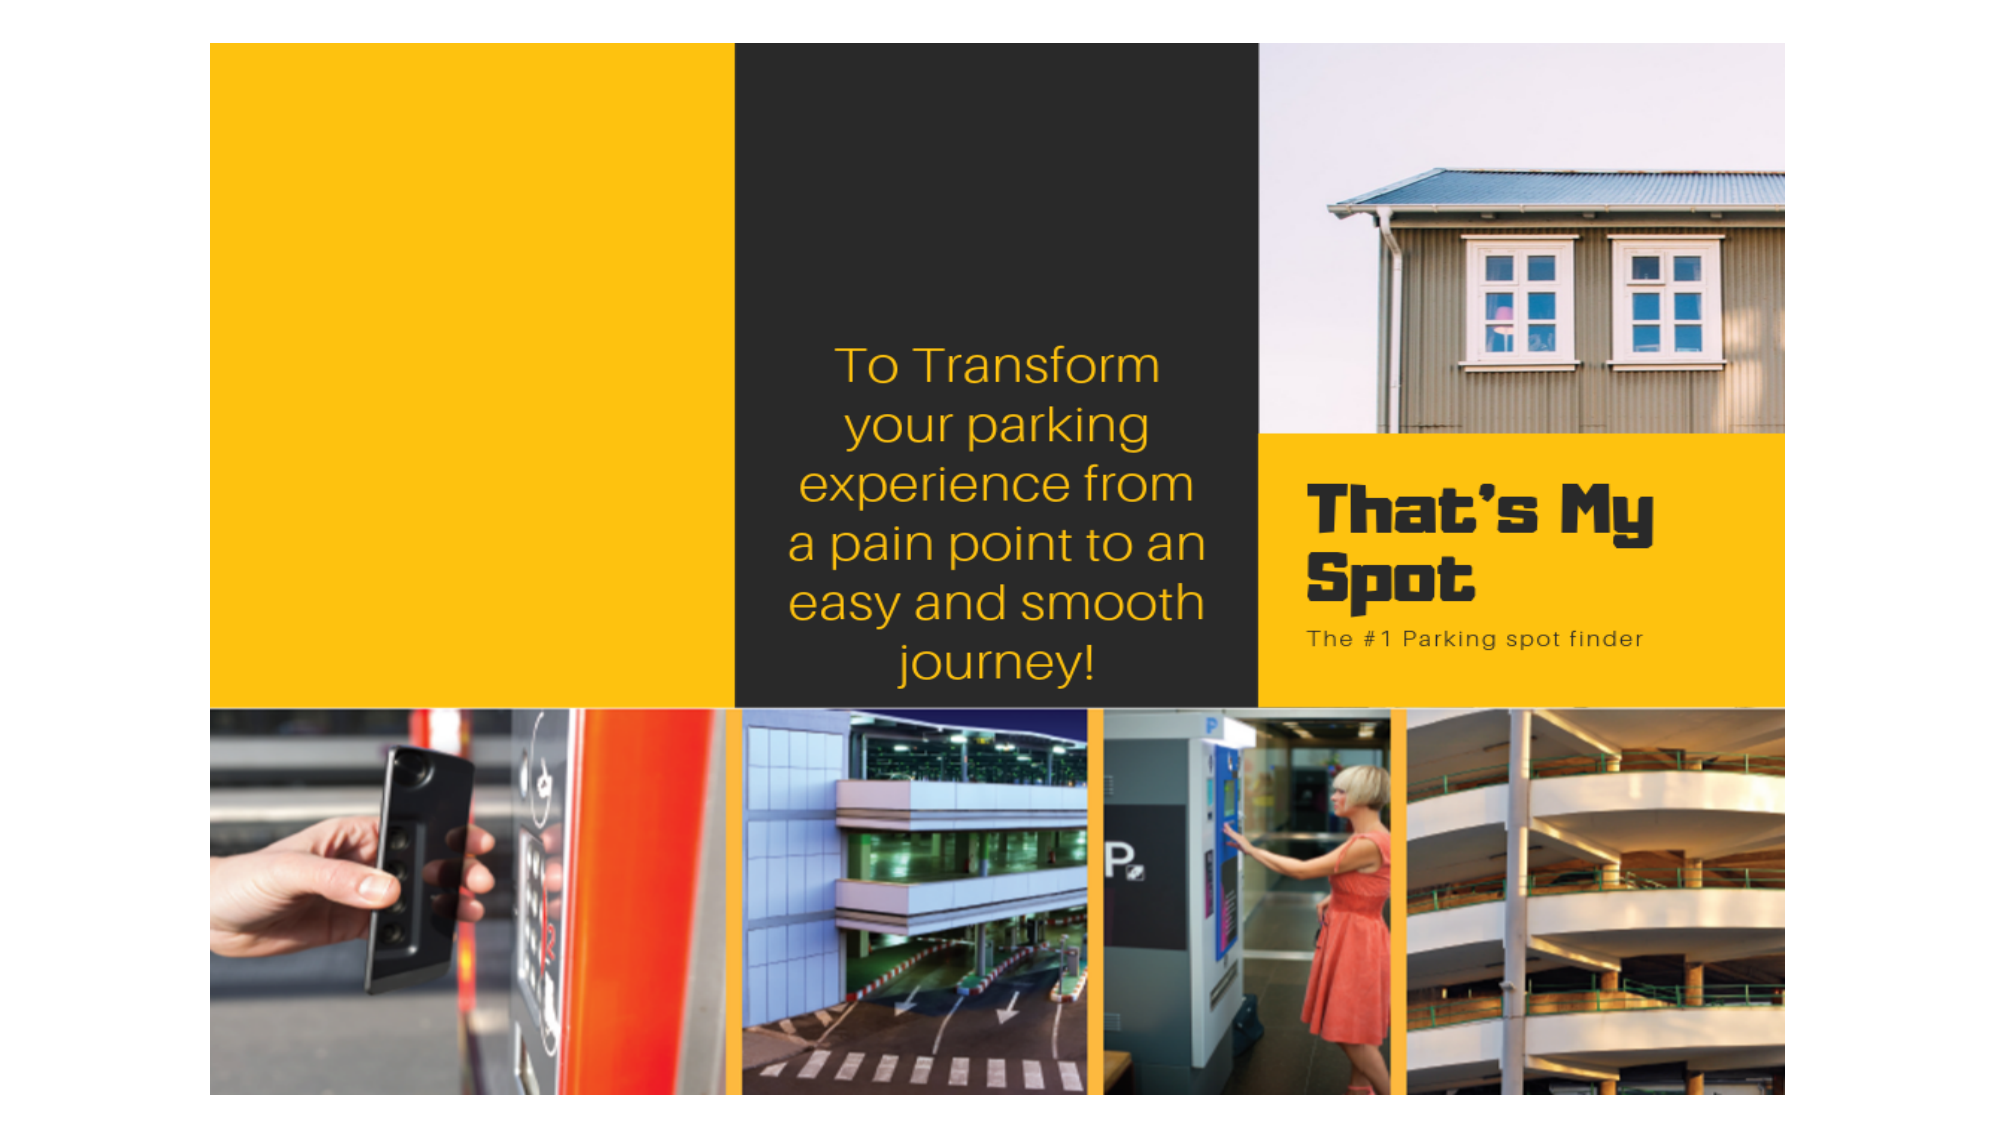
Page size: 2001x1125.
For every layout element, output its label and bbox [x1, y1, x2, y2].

picture [210, 43, 1785, 1095]
